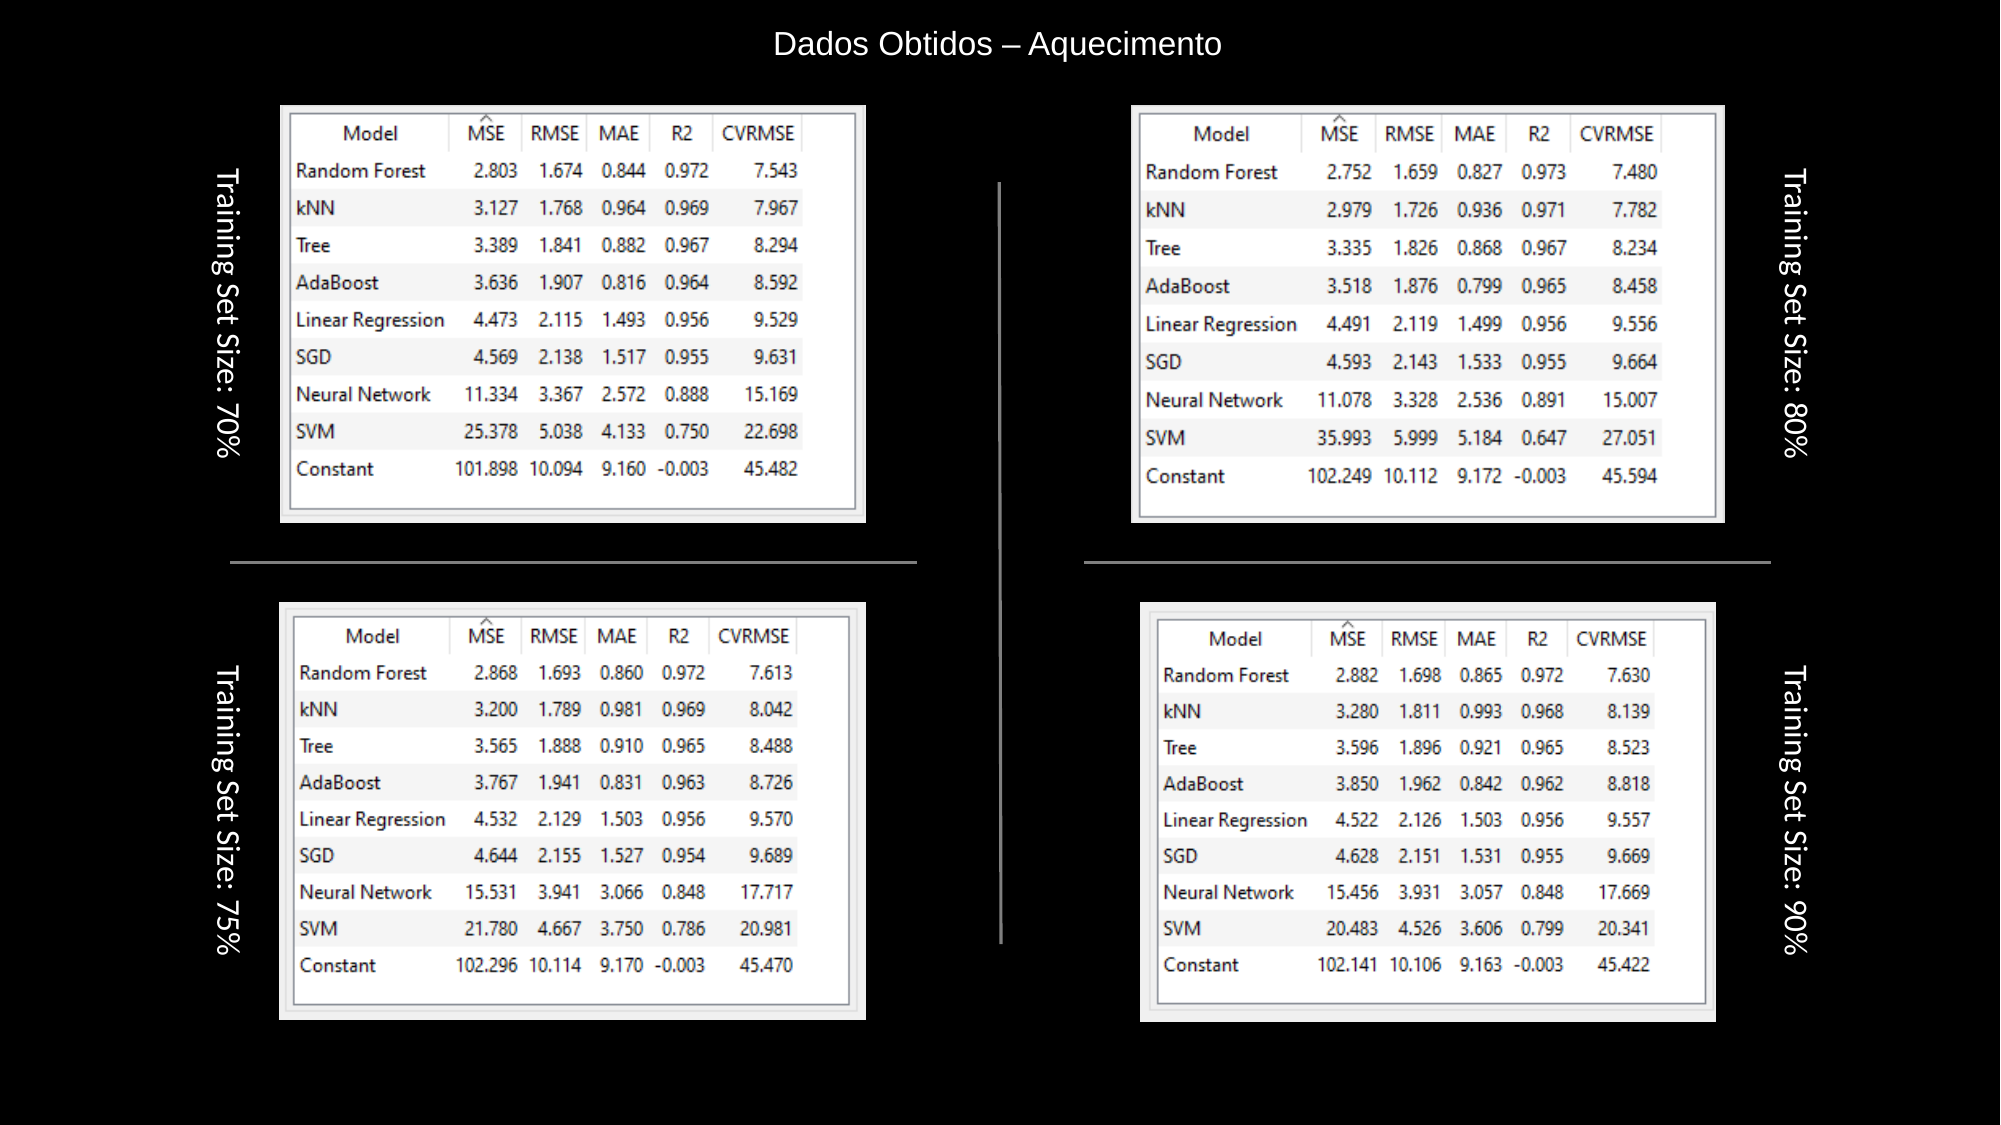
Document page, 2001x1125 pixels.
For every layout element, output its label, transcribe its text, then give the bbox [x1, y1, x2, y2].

text_box Training Set Size: 75% [203, 650, 258, 972]
text_box Training Set Size: 90% [1770, 650, 1826, 972]
text_box Dados Obtidos – Aquecimento [758, 14, 1238, 70]
text_box Training Set Size: 70% [203, 153, 258, 475]
picture [1139, 602, 1716, 1022]
picture [279, 602, 866, 1020]
picture [1131, 105, 1725, 523]
text_box Training Set Size: 80% [1770, 153, 1826, 475]
picture [279, 105, 866, 523]
